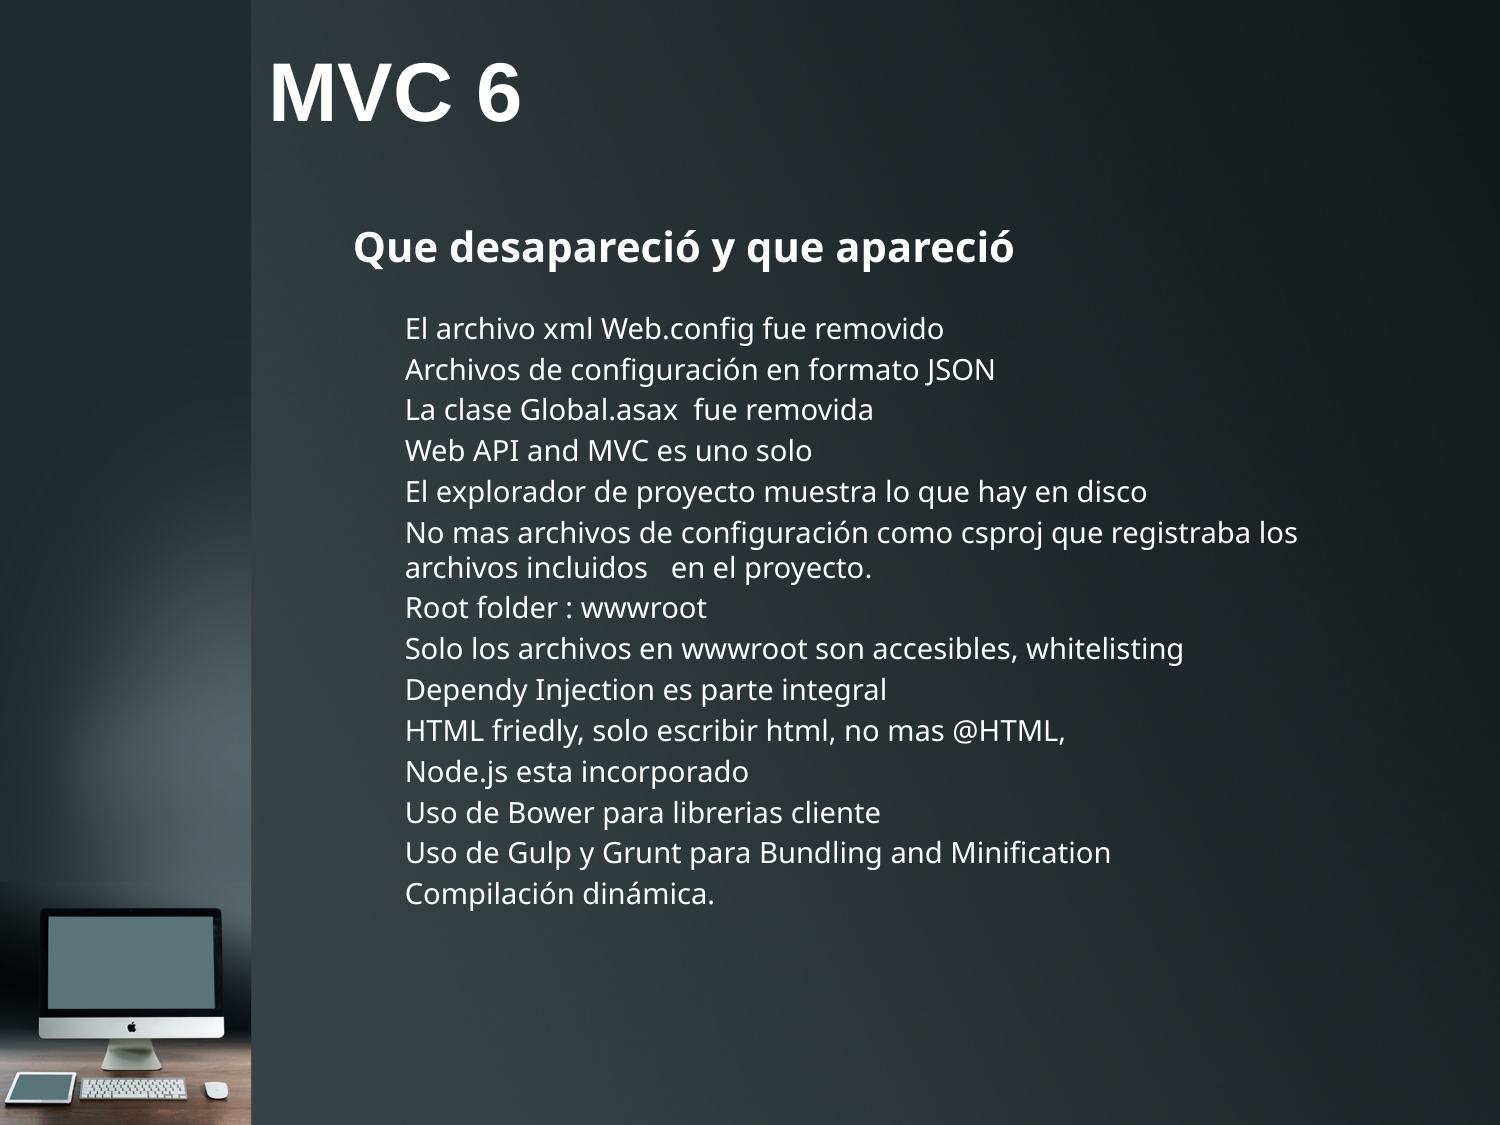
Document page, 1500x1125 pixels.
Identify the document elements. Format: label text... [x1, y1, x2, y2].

title MVC 6 [253, 0, 1500, 176]
list El archivo xml Web.config fue removido Archivos de configuración en formato JSON La clase Global.asax fue removida Web API and MVC es uno solo El explorador de proyecto muestra lo que hay en disco No mas archivos de configuración como csproj que registraba los archivos incluidos en el proyecto. Root folder : wwwroot Solo los archivos en wwwroot son accesibles, whitelisting Dependy Injection es parte integral HTML friedly, solo escribir html, no mas @HTML, Node.js esta incorporado Uso de Bower para librerias cliente Uso de Gulp y Grunt para Bundling and Minification Compilación dinámica. [339, 302, 1427, 984]
list Que desapareció y que apareció [338, 208, 1425, 284]
picture [0, 0, 1500, 1125]
